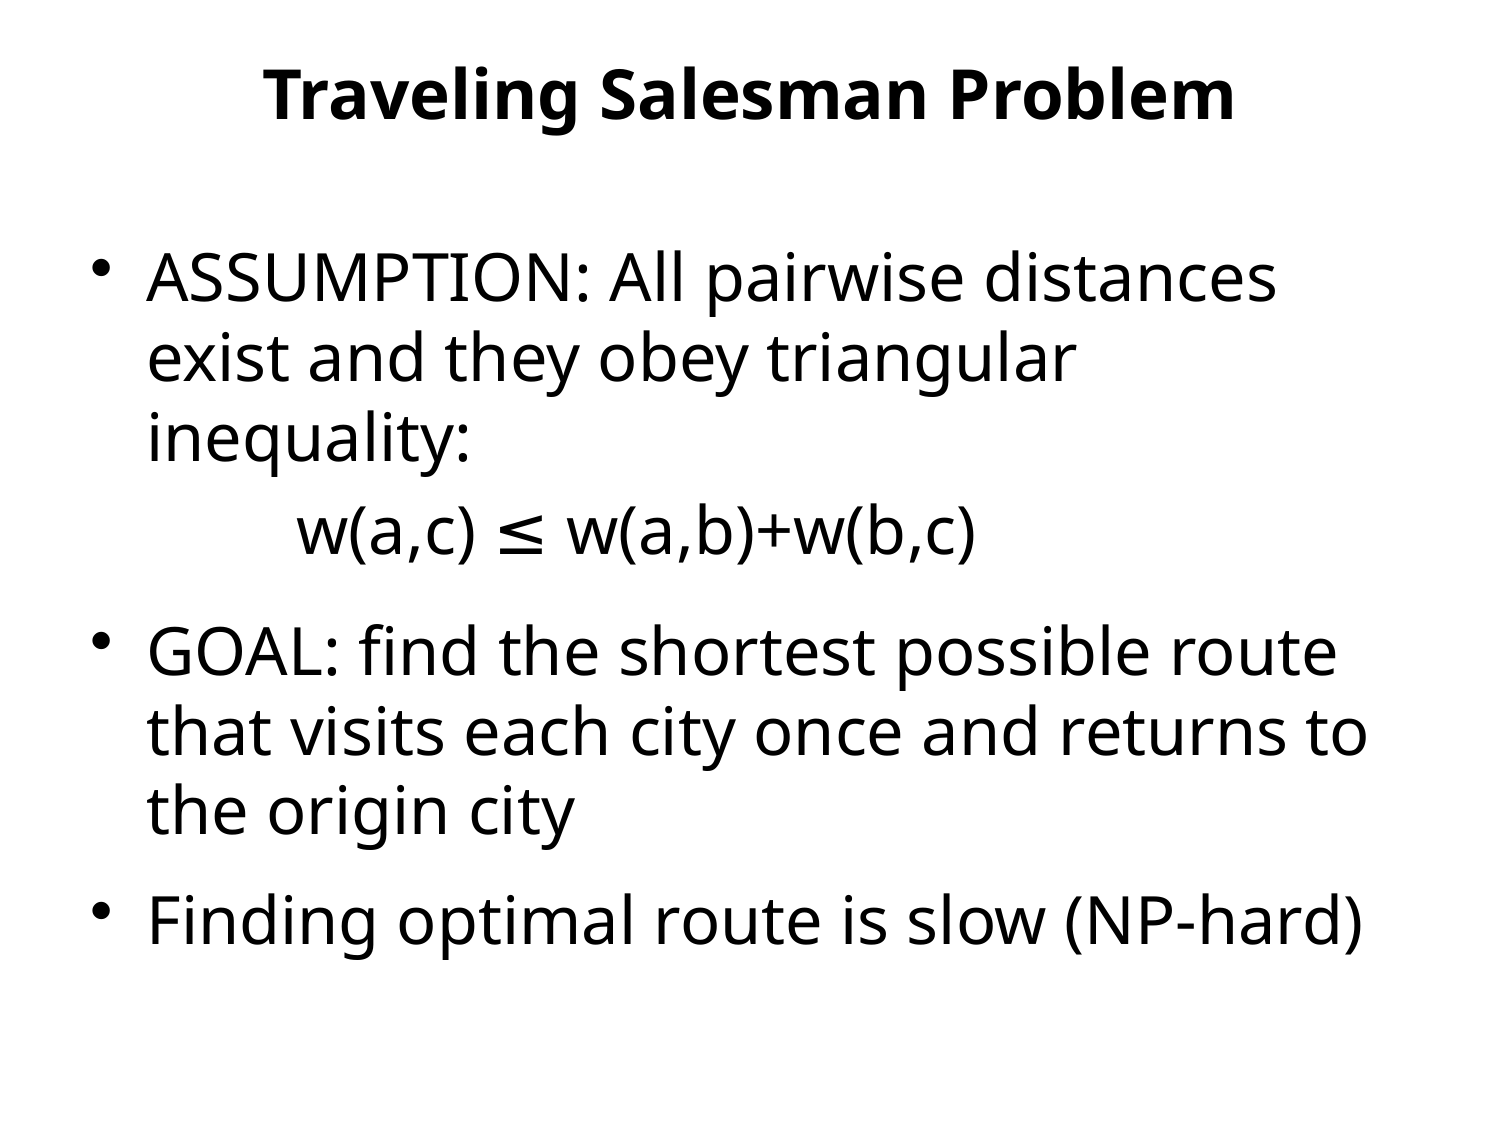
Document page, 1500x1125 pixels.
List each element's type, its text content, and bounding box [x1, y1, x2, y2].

list ASSUMPTION: All pairwise distances exist and they obey triangular inequality: w(a,c) ≤ w(a,b)+w(b,c) GOAL: find the shortest possible route that visits each city once and returns to the origin city Finding optimal route is slow (NP-hard) [75, 227, 1425, 970]
title Traveling Salesman Problem [75, 42, 1425, 141]
